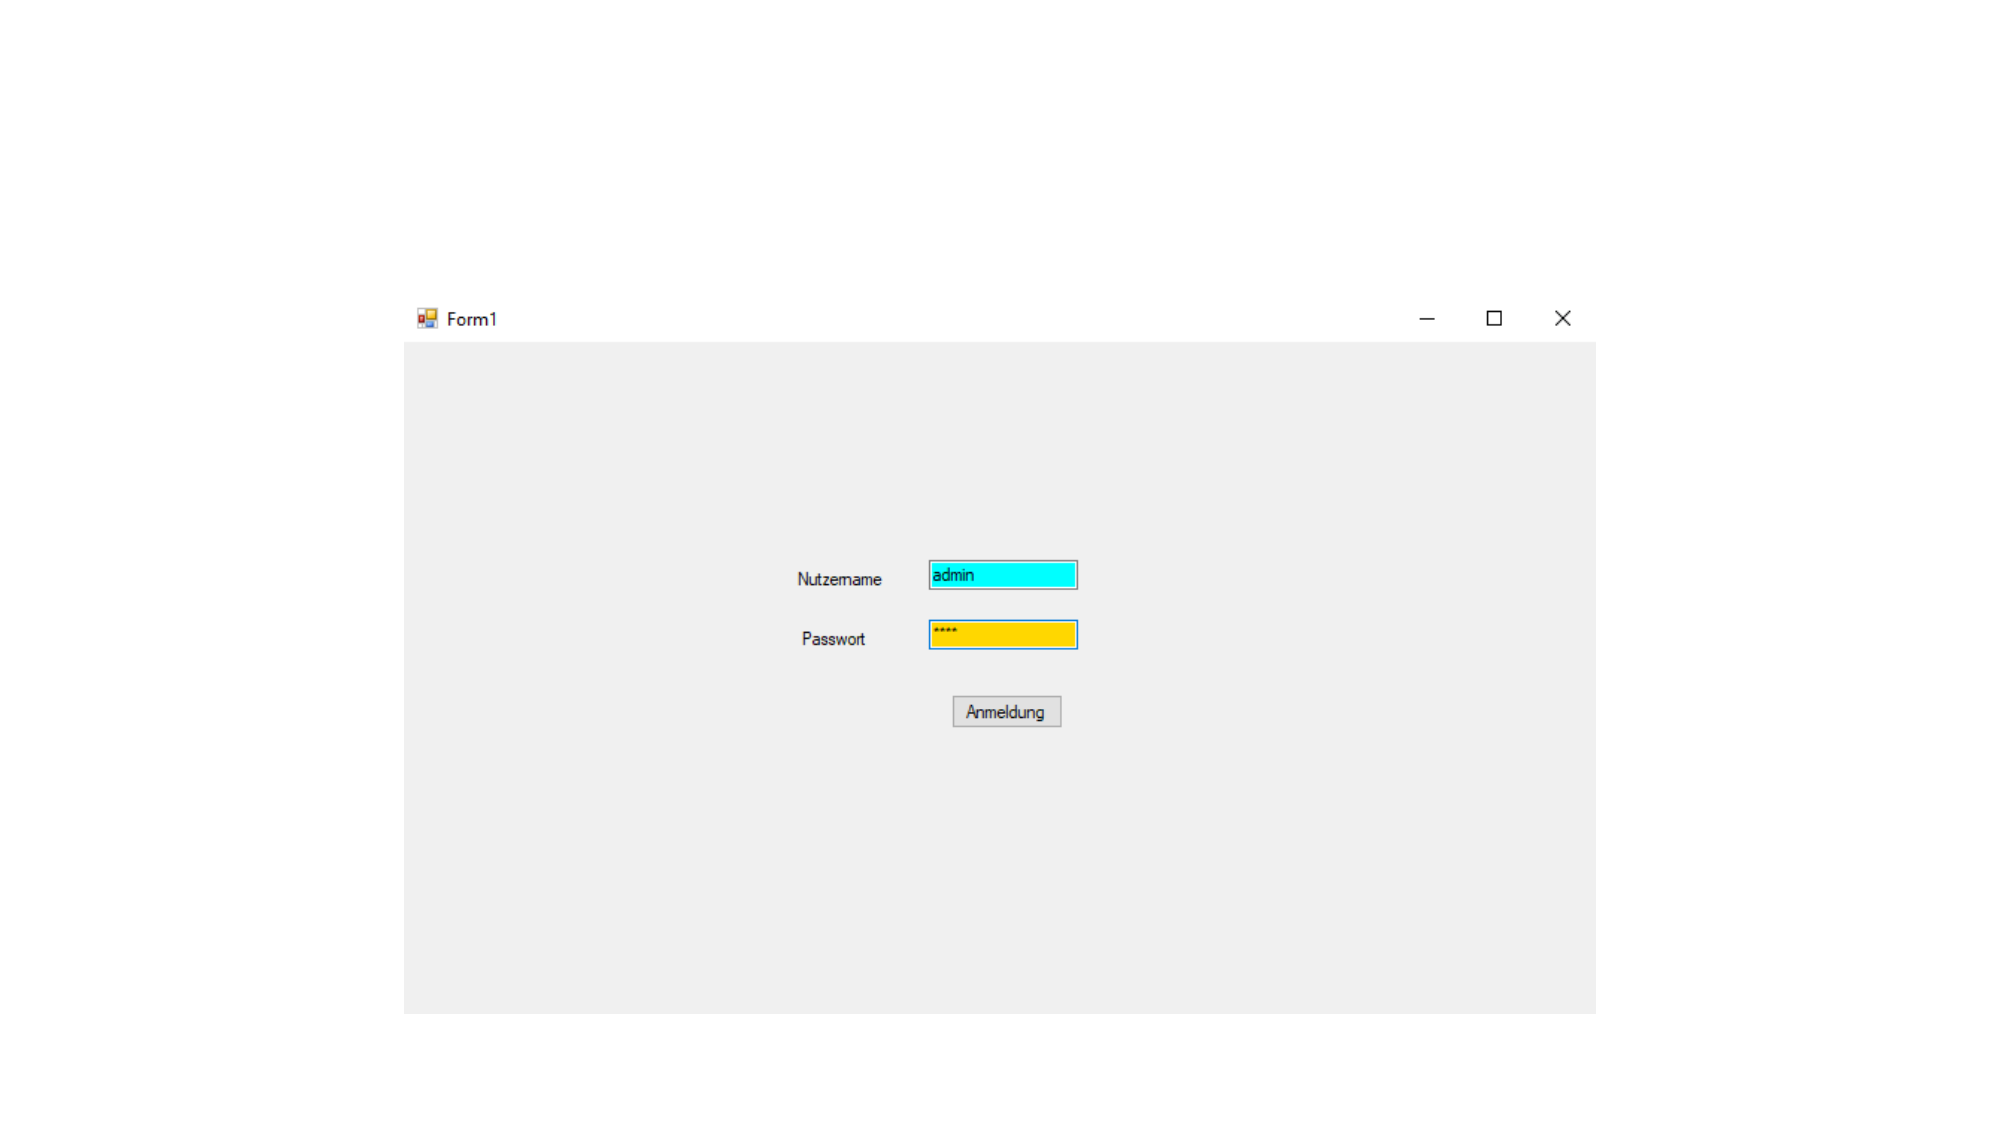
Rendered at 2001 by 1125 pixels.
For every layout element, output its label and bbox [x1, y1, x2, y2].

list [404, 299, 1596, 1014]
